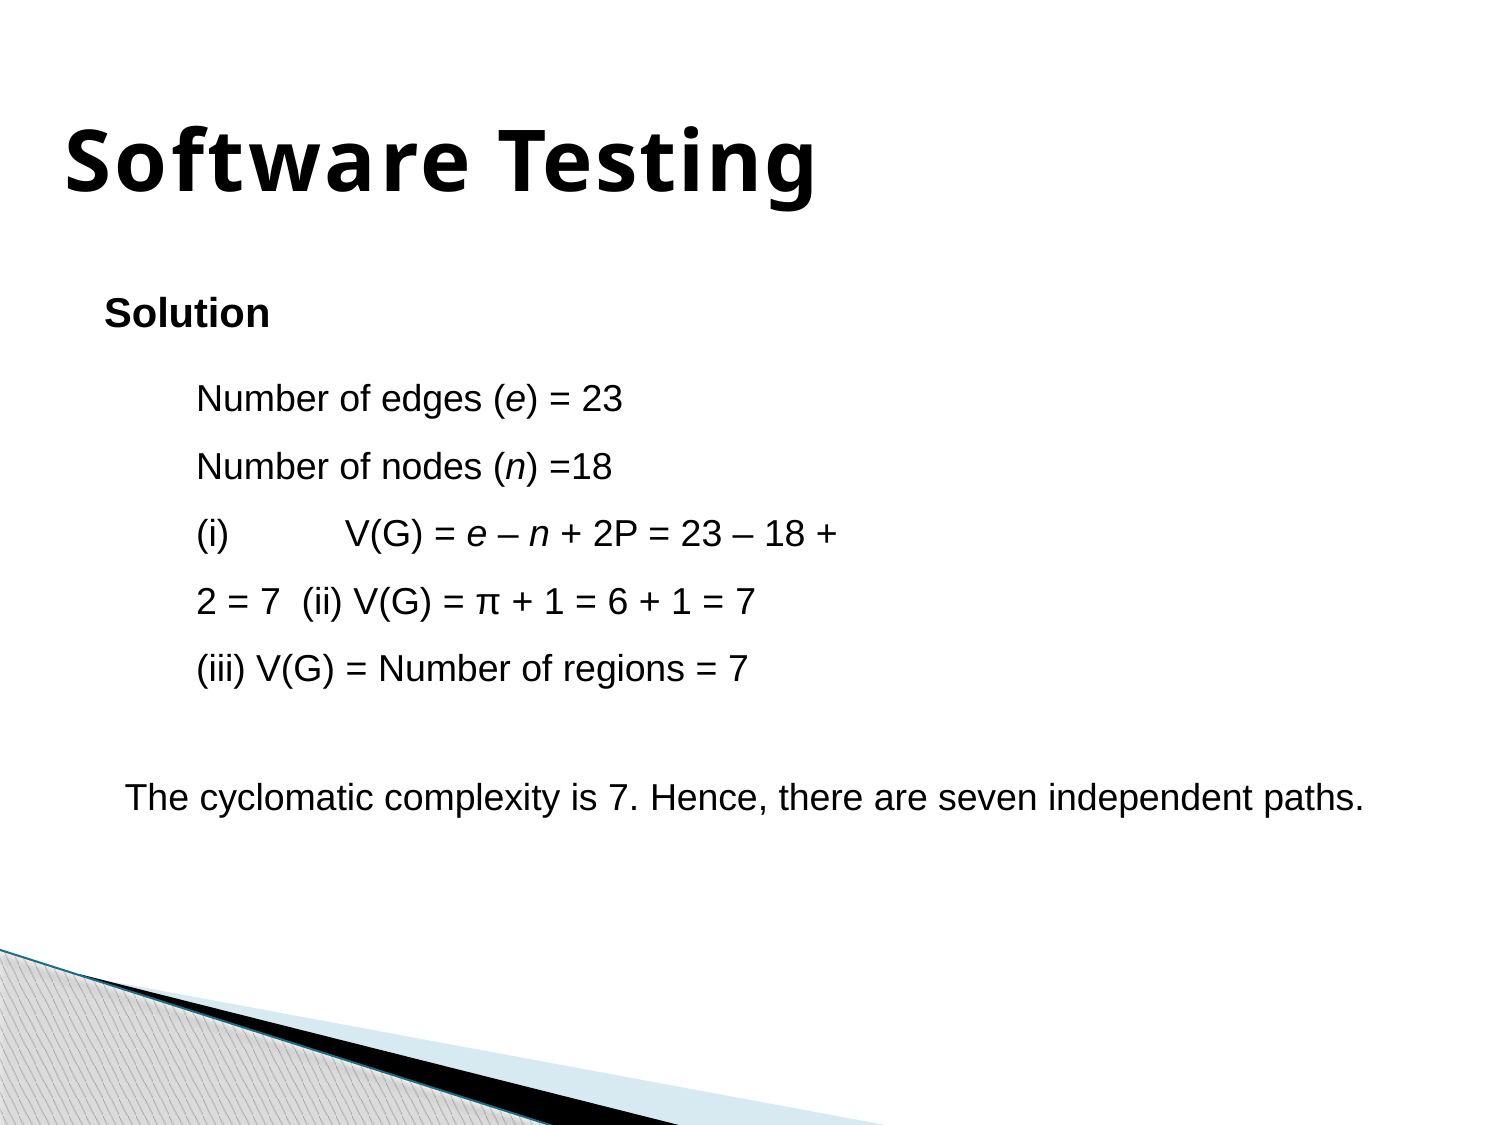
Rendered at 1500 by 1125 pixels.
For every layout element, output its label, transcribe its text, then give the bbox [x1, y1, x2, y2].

title Software Testing [62, 61, 981, 251]
text_box Solution Number of edges (e) = 23 Number of nodes (n) =18 (i) V(G) = e – n + 2P = 23 – 18 + 2 = 7 (ii) V(G) = π + 1 = 6 + 1 = 7 (iii) V(G) = Number of regions = 7 The cyclomatic complexity is 7. Hence, there are seven independent paths. [102, 283, 1377, 818]
